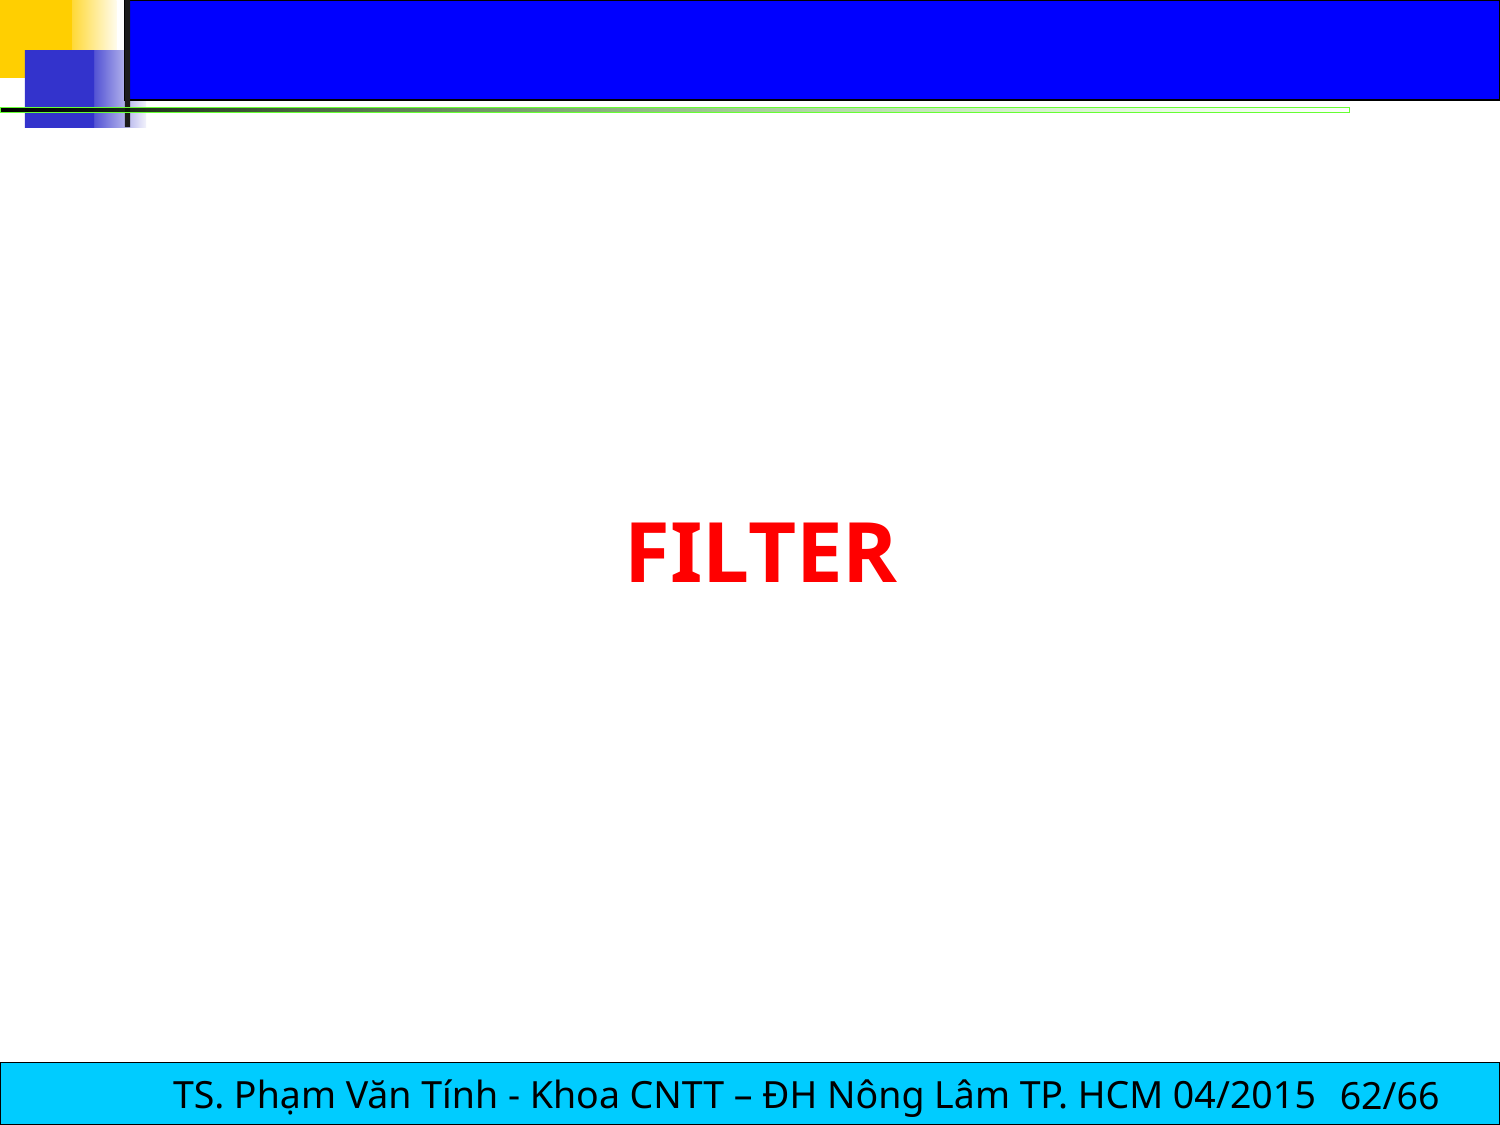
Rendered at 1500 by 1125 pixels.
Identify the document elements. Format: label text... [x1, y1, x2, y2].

title FILTER [123, 491, 1400, 622]
